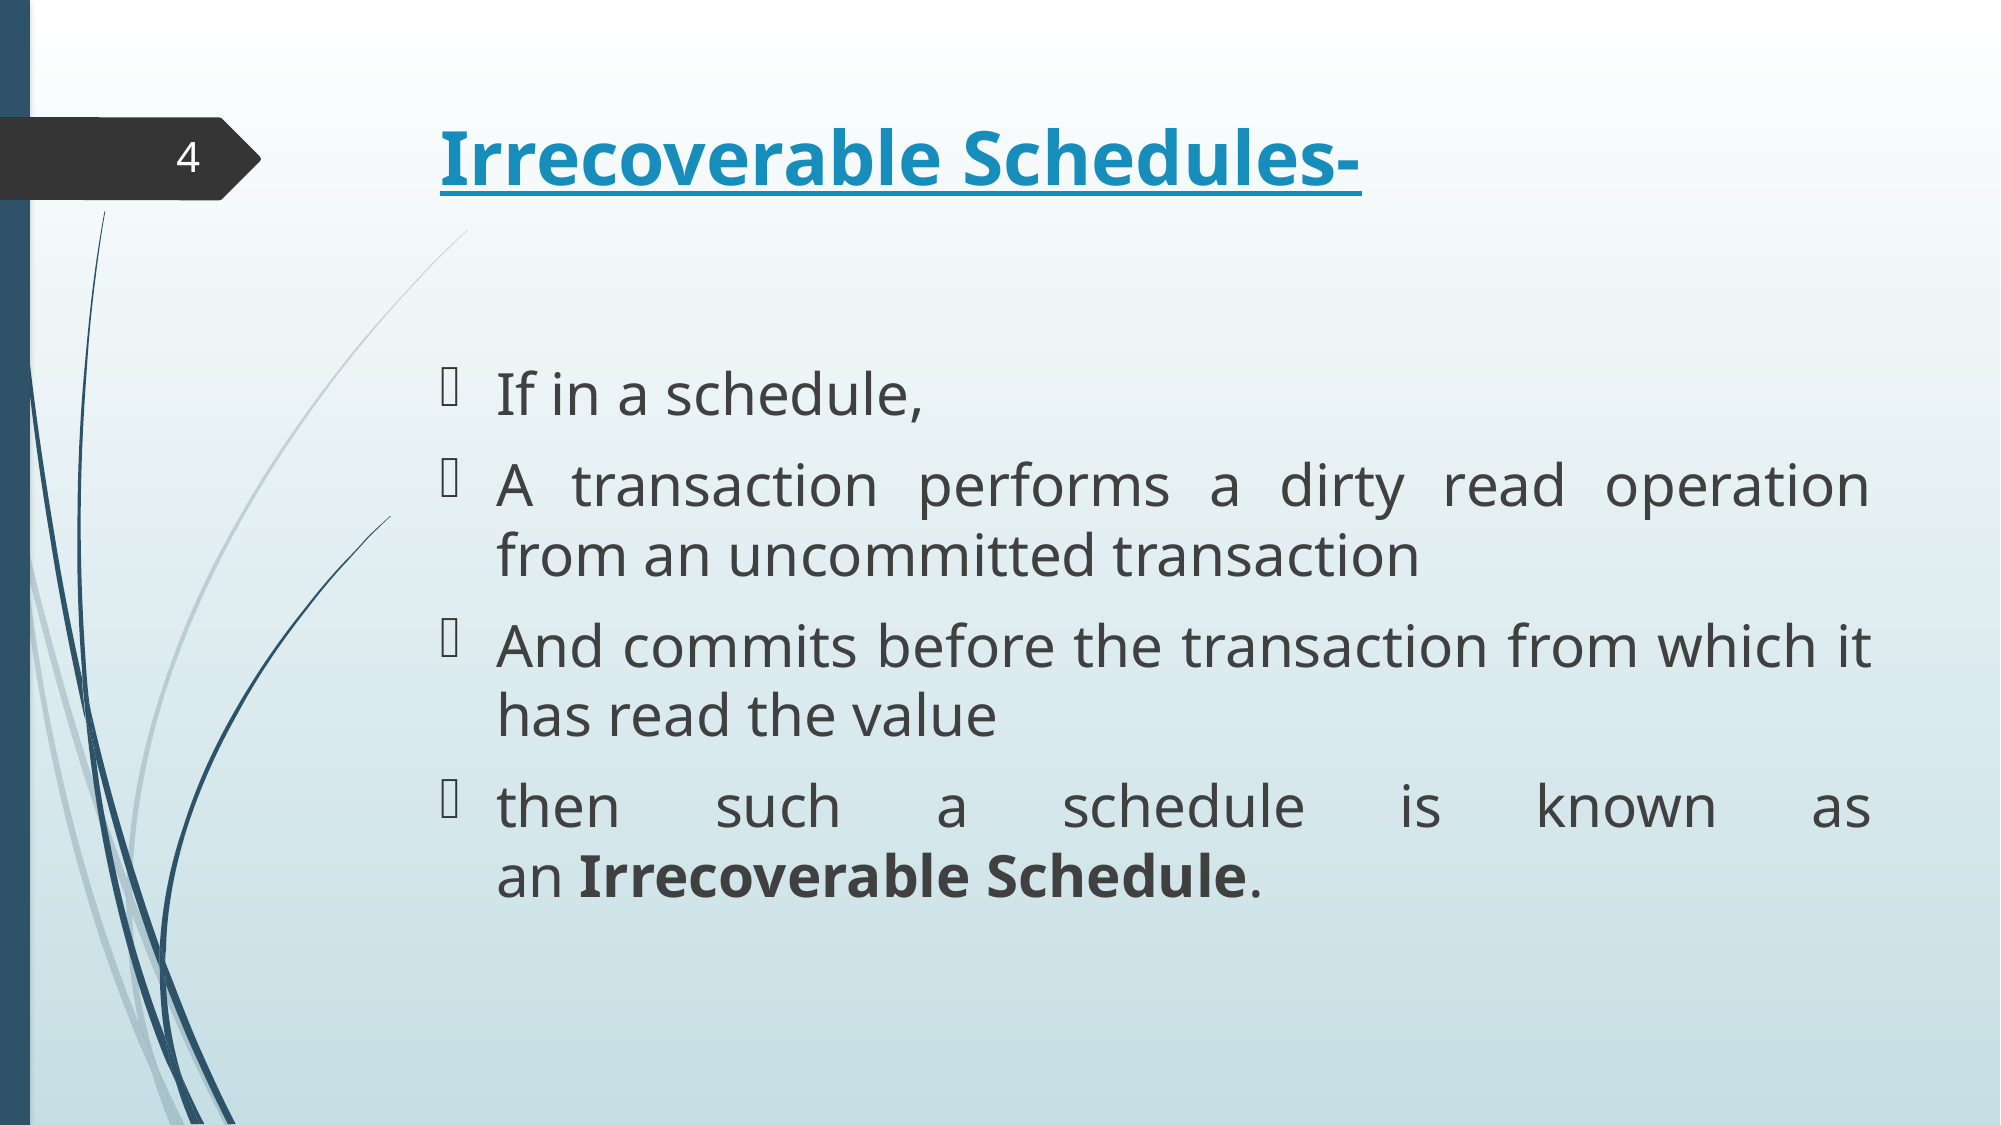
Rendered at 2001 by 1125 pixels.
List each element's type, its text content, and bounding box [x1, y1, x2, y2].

title Irrecoverable Schedules- [425, 102, 1888, 313]
slide_number 4 [87, 129, 216, 190]
list If in a schedule, A transaction performs a dirty read operation from an uncommitted transaction And commits before the transaction from which it has read the value then such a schedule is known as an Irrecoverable Schedule. [424, 350, 1888, 970]
